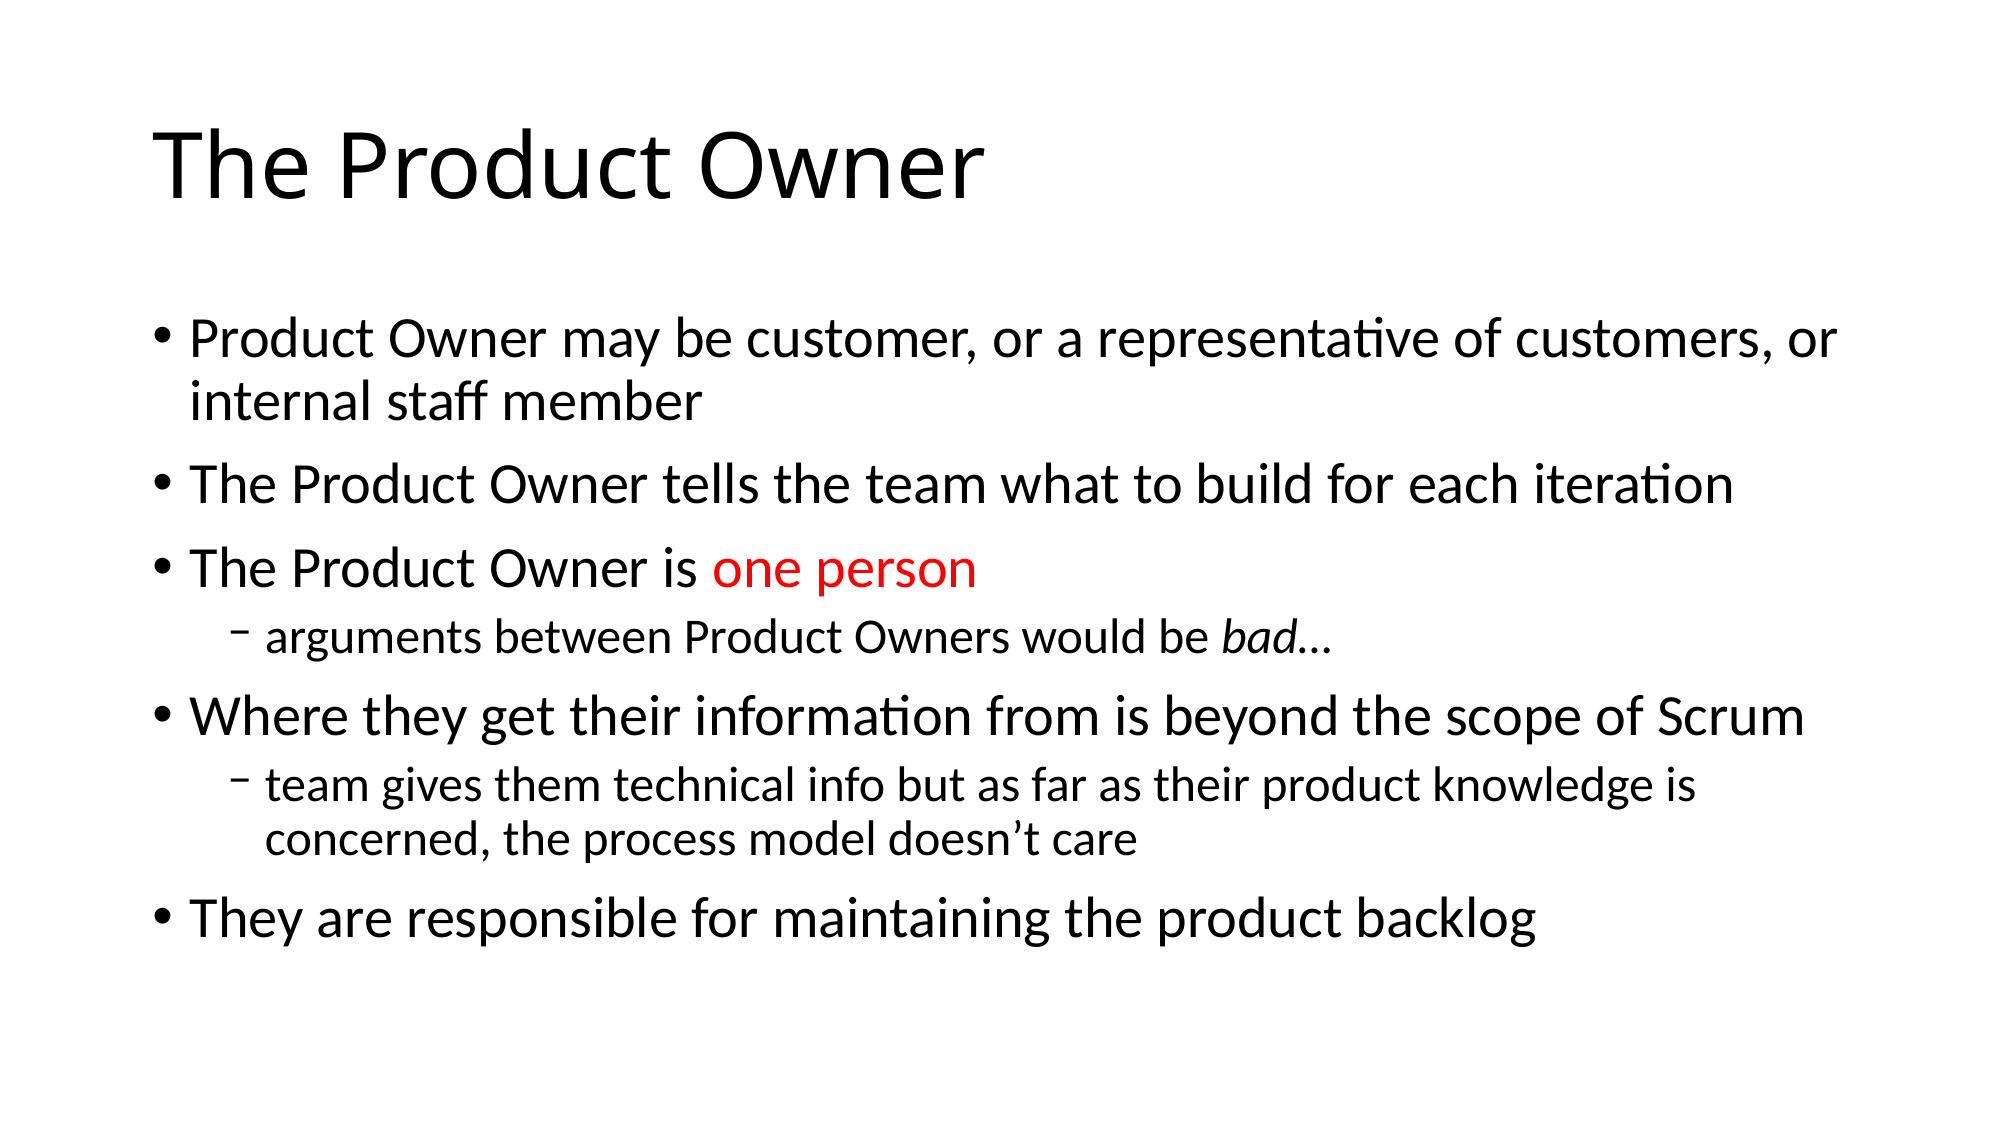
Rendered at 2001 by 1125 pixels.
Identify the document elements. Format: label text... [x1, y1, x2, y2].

list Product Owner may be customer, or a representative of customers, or internal staff member The Product Owner tells the team what to build for each iteration The Product Owner is one person arguments between Product Owners would be bad… Where they get their information from is beyond the scope of Scrum team gives them technical info but as far as their product knowledge is concerned, the process model doesn’t care They are responsible for maintaining the product backlog [137, 299, 1863, 1014]
title The Product Owner [137, 59, 1863, 278]
